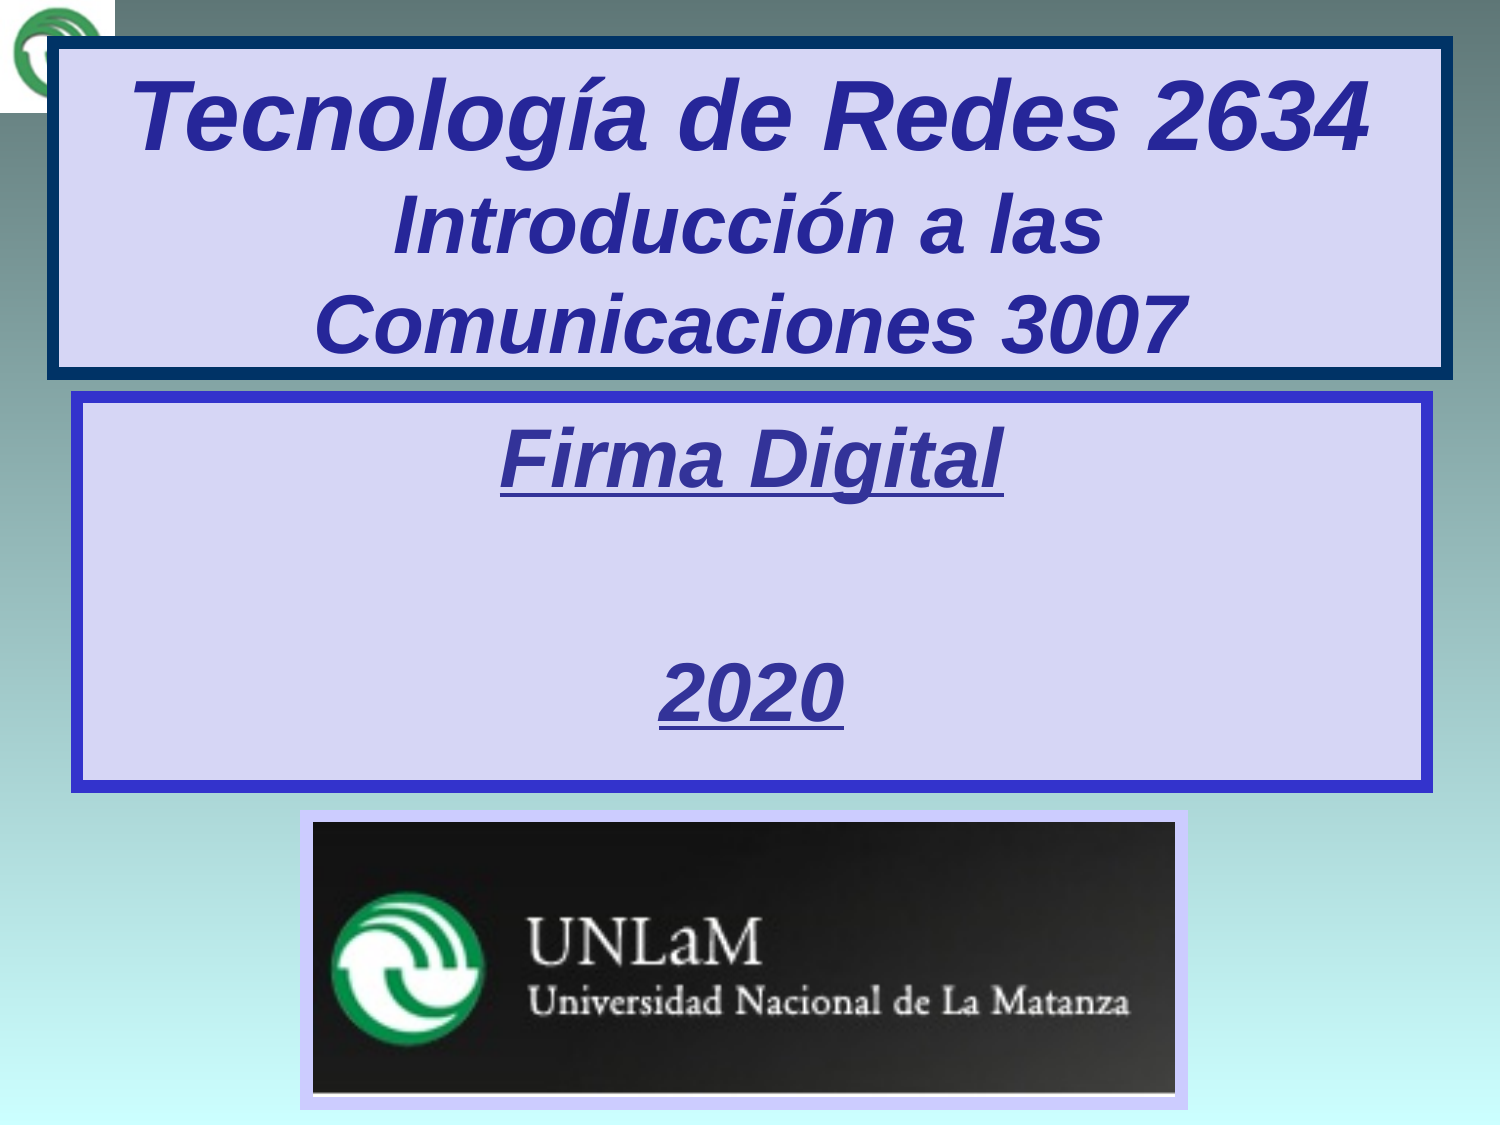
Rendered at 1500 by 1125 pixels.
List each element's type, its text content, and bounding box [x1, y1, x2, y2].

title Tecnología de Redes 2634 Introducción a las Comunicaciones 3007 [52, 42, 1448, 374]
picture [312, 822, 1176, 1098]
picture [0, 0, 115, 113]
subtitle Firma Digital 2020 [76, 396, 1428, 787]
